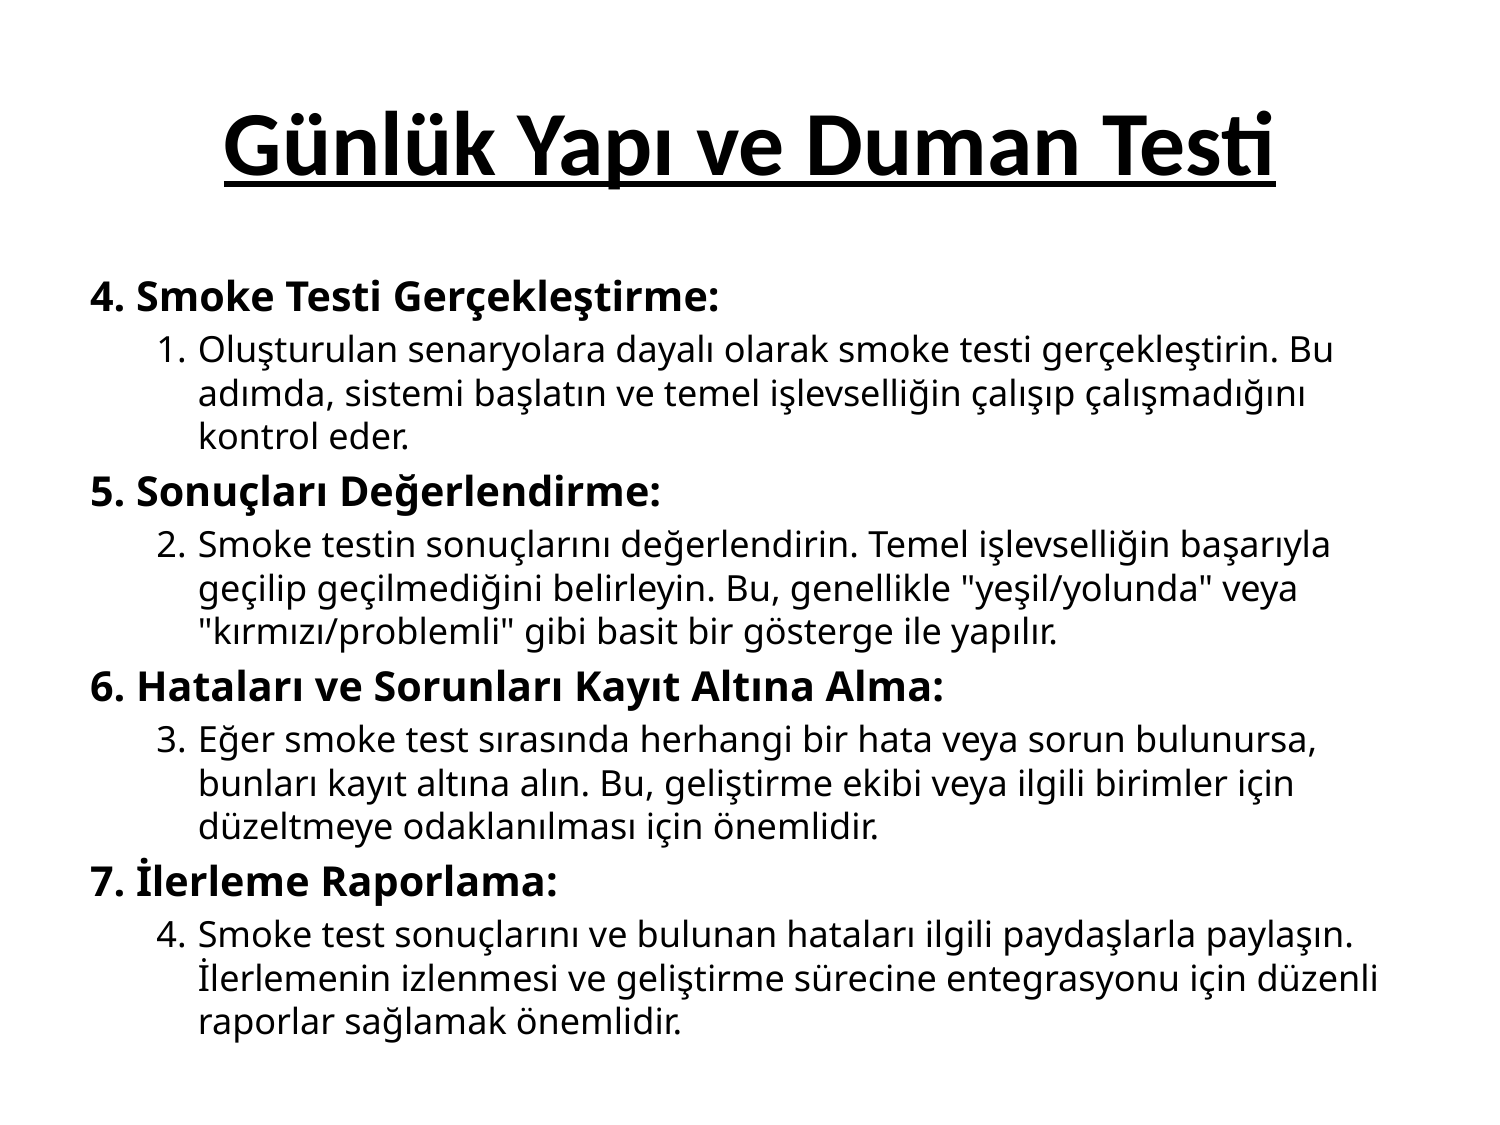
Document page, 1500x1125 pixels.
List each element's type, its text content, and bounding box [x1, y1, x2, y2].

list 4. Smoke Testi Gerçekleştirme: Oluşturulan senaryolara dayalı olarak smoke testi gerçekleştirin. Bu adımda, sistemi başlatın ve temel işlevselliğin çalışıp çalışmadığını kontrol eder. 5. Sonuçları Değerlendirme: Smoke testin sonuçlarını değerlendirin. Temel işlevselliğin başarıyla geçilip geçilmediğini belirleyin. Bu, genellikle "yeşil/yolunda" veya "kırmızı/problemli" gibi basit bir gösterge ile yapılır. 6. Hataları ve Sorunları Kayıt Altına Alma: Eğer smoke test sırasında herhangi bir hata veya sorun bulunursa, bunları kayıt altına alın. Bu, geliştirme ekibi veya ilgili birimler için düzeltmeye odaklanılması için önemlidir. 7. İlerleme Raporlama: Smoke test sonuçlarını ve bulunan hataları ilgili paydaşlarla paylaşın. İlerlemenin izlenmesi ve geliştirme sürecine entegrasyonu için düzenli raporlar sağlamak önemlidir. [75, 262, 1425, 1050]
title Günlük Yapı ve Duman Testi [75, 45, 1425, 233]
